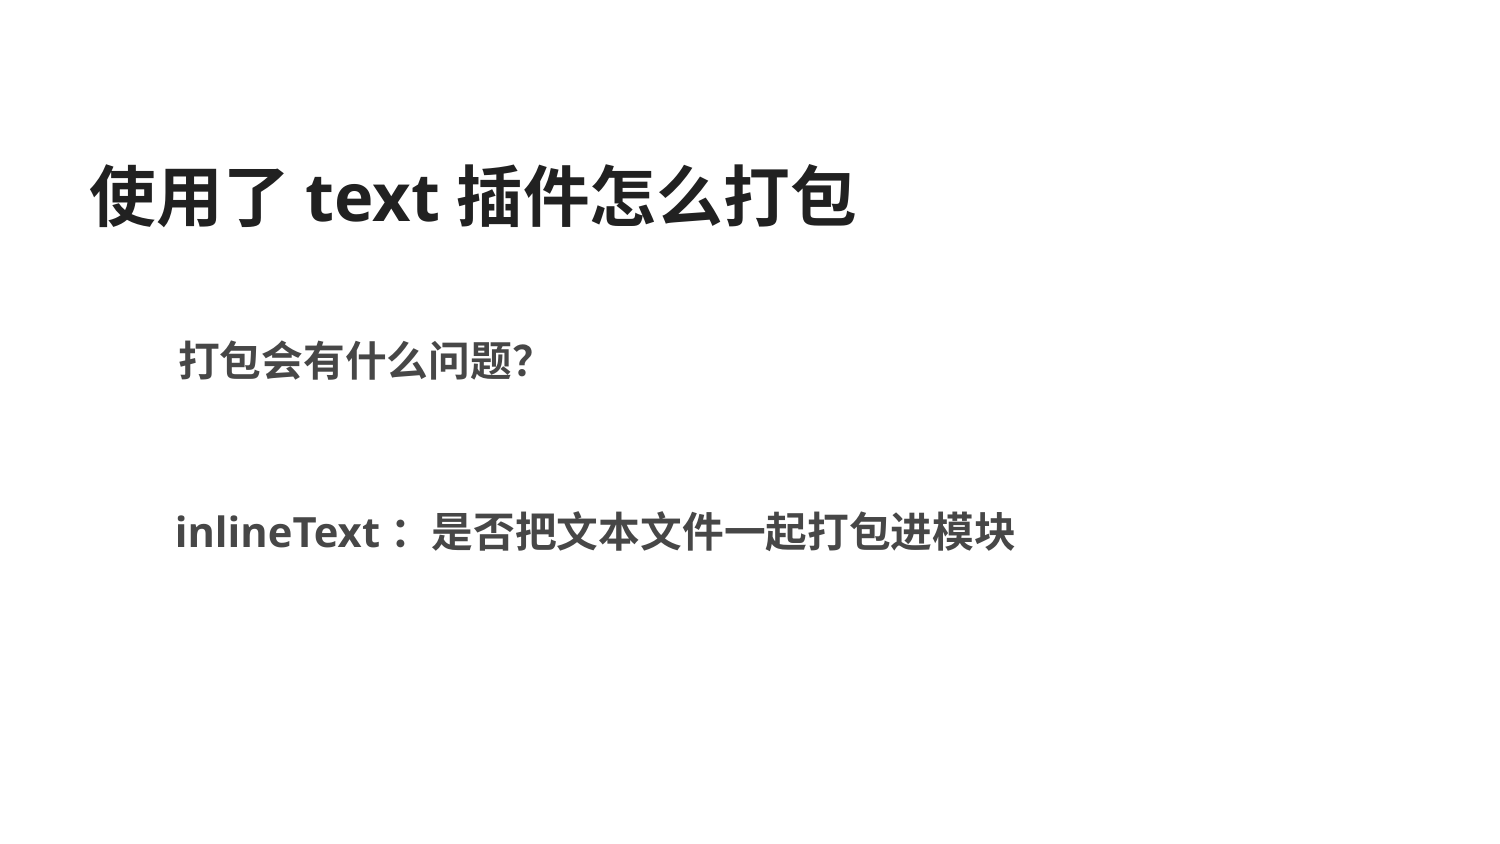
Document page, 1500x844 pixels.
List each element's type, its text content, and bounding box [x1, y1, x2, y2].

text_box inlineText：是否把文本文件一起打包进模块 [85, 498, 1435, 563]
text_box 打包会有什么问题？ [88, 327, 1439, 393]
text_box 使用了text插件怎么打包 [74, 147, 1425, 211]
